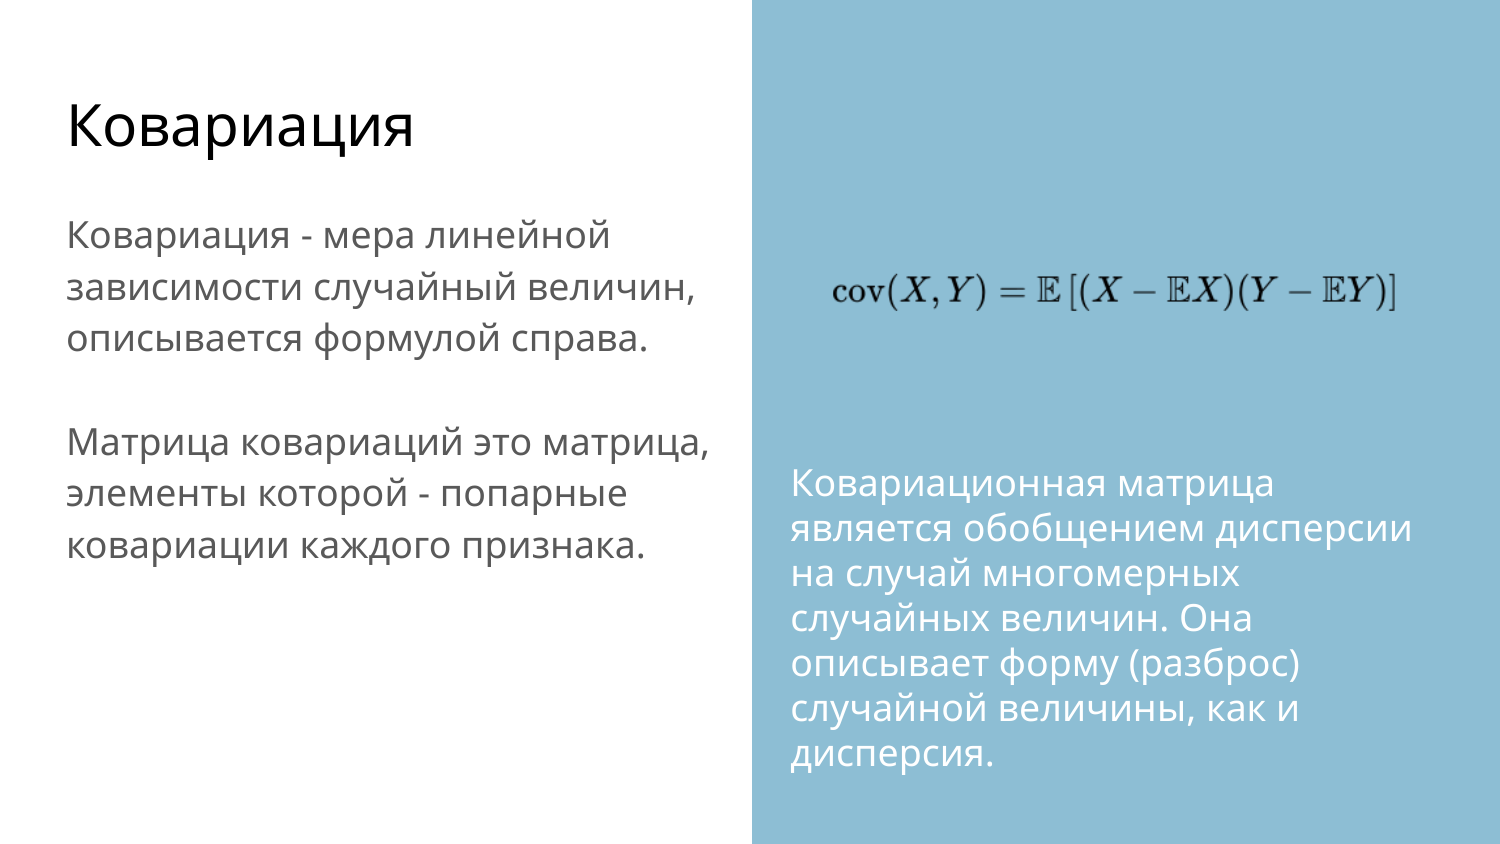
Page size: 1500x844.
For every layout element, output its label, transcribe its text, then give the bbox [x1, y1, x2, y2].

title Ковариация [51, 72, 1449, 167]
picture [0, 0, 1500, 844]
text_box Ковариационная матрица является обобщением дисперсии на случай многомерных случайных величин. Она описывает форму (разброс) случайной величины, как и дисперсия. [775, 444, 1457, 789]
list Ковариация - мера линейной зависимости случайный величин, описывается формулой справа. Матрица ковариаций это матрица, элементы которой - попарные ковариации каждого признака. [51, 189, 750, 750]
